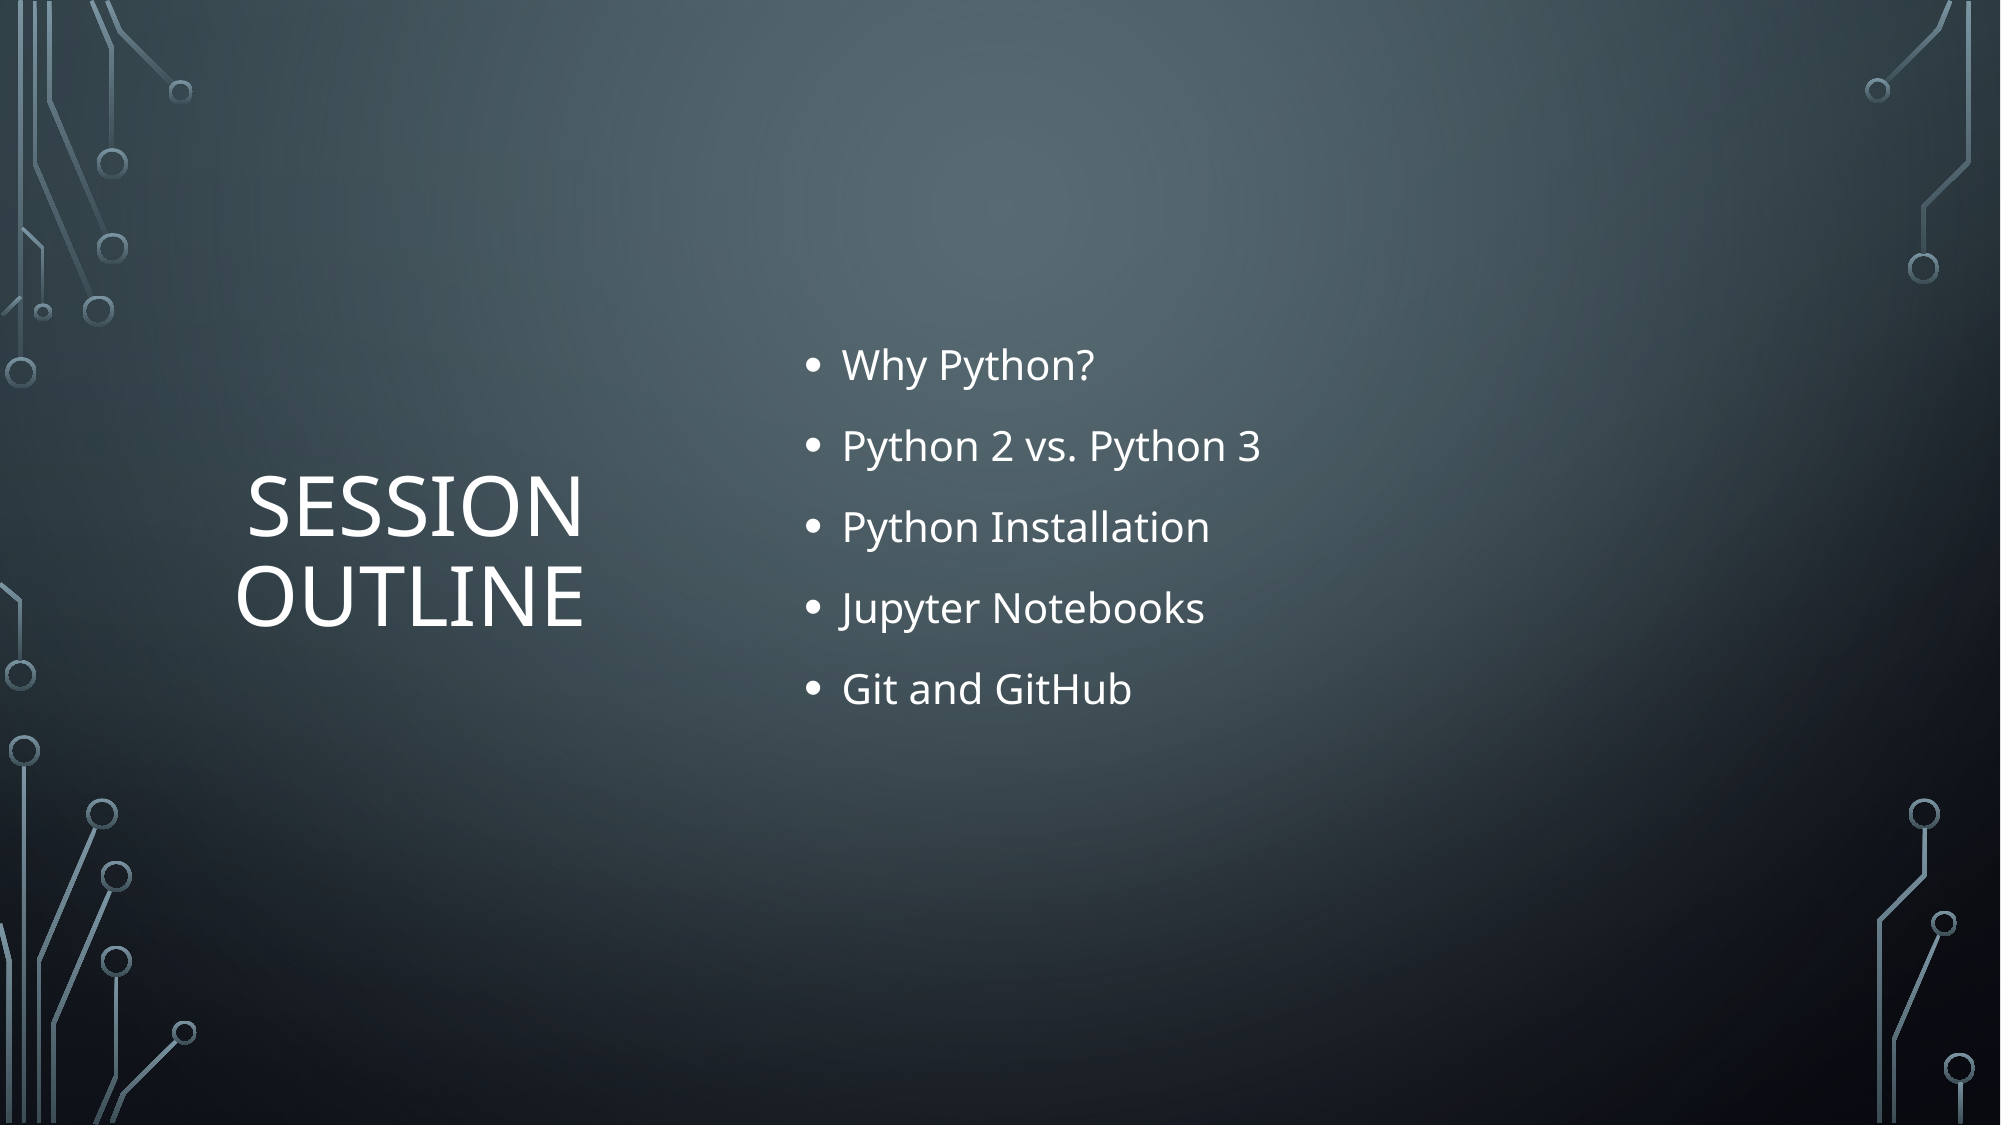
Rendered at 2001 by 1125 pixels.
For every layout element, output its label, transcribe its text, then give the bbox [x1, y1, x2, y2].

list Why Python? Python 2 vs. Python 3 Python Installation Jupyter Notebooks Git and GitHub [789, 106, 1865, 1017]
title Session Outline [76, 96, 602, 652]
